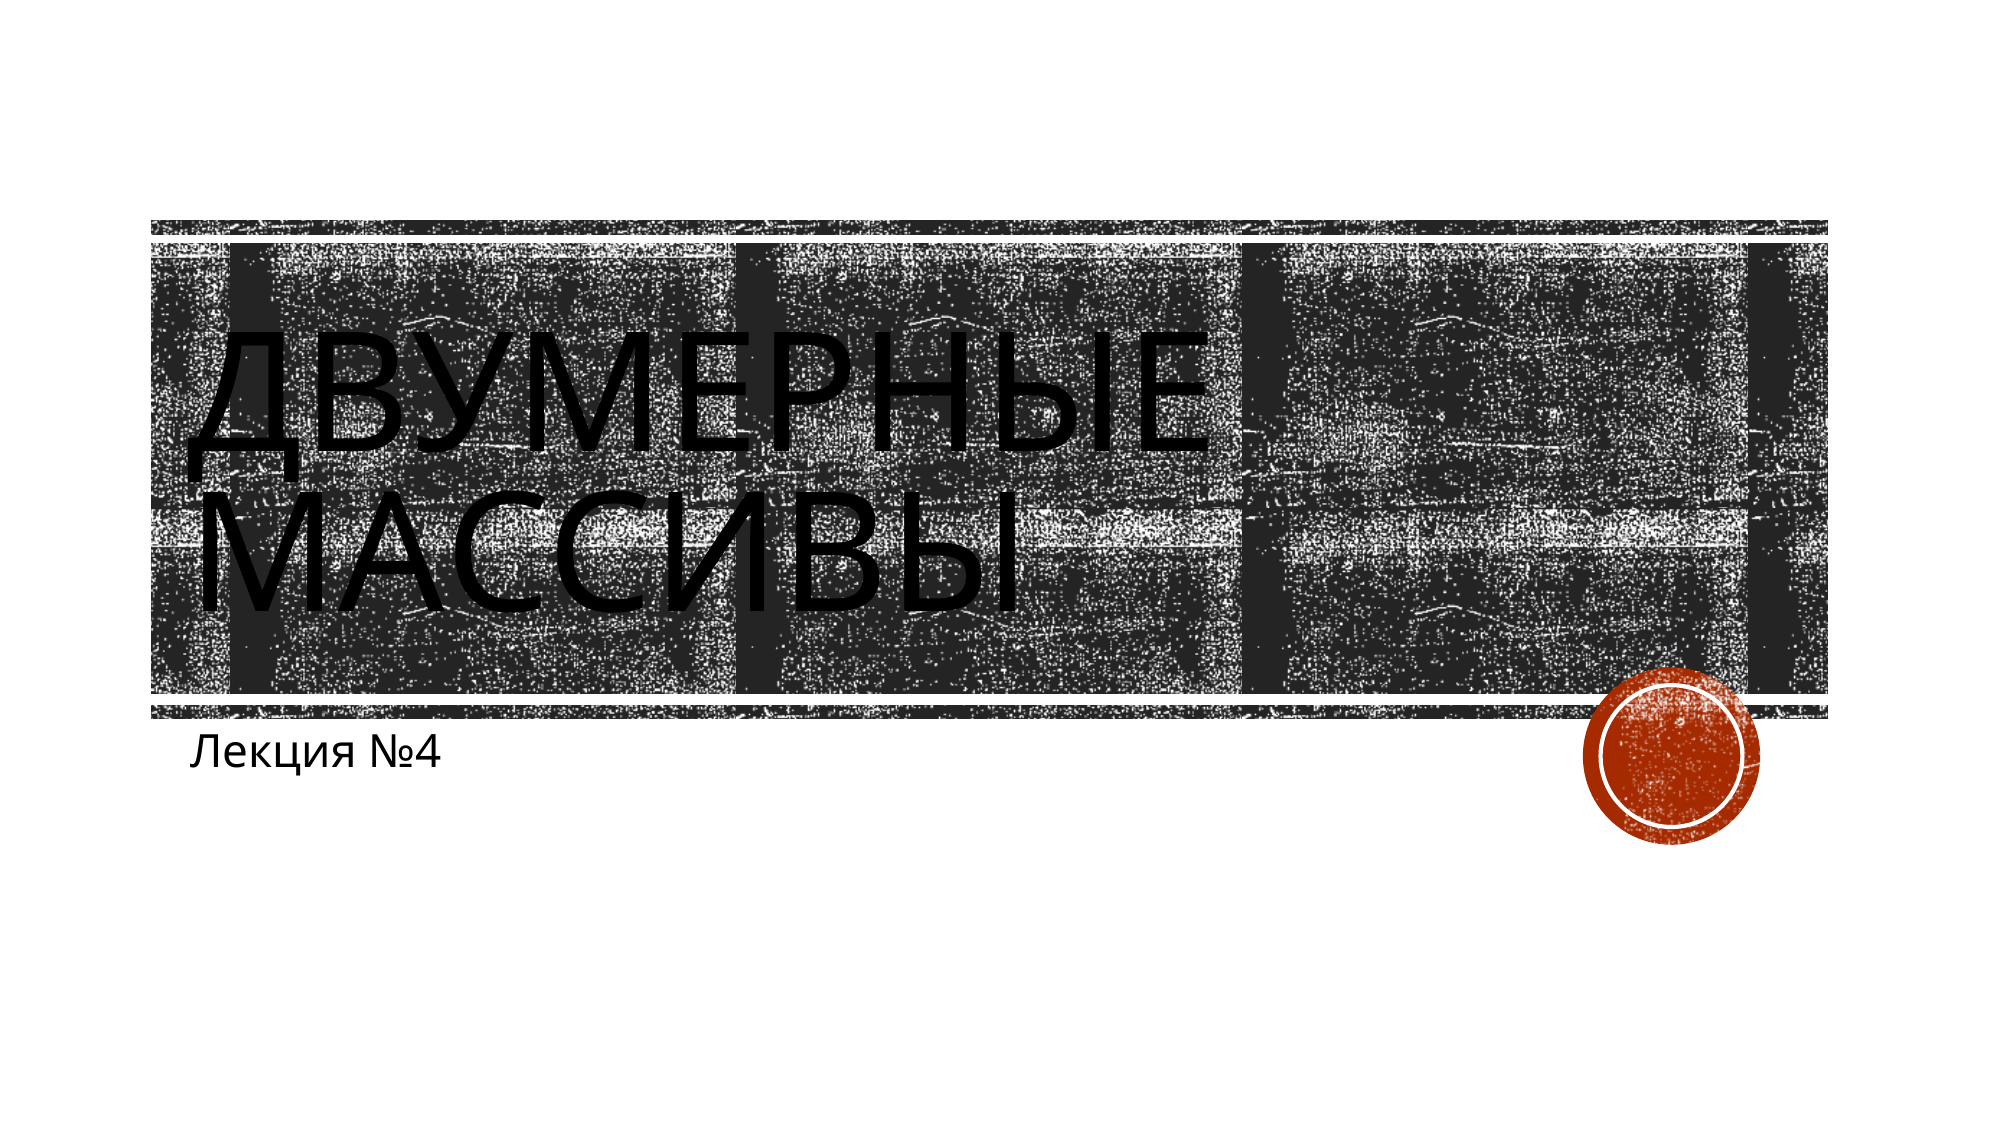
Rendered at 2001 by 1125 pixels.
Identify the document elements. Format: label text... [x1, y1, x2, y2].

subtitle Лекция №4 [175, 720, 1470, 896]
title ДВУМЕРНЫЕ МАССИВЫ [172, 234, 1894, 733]
